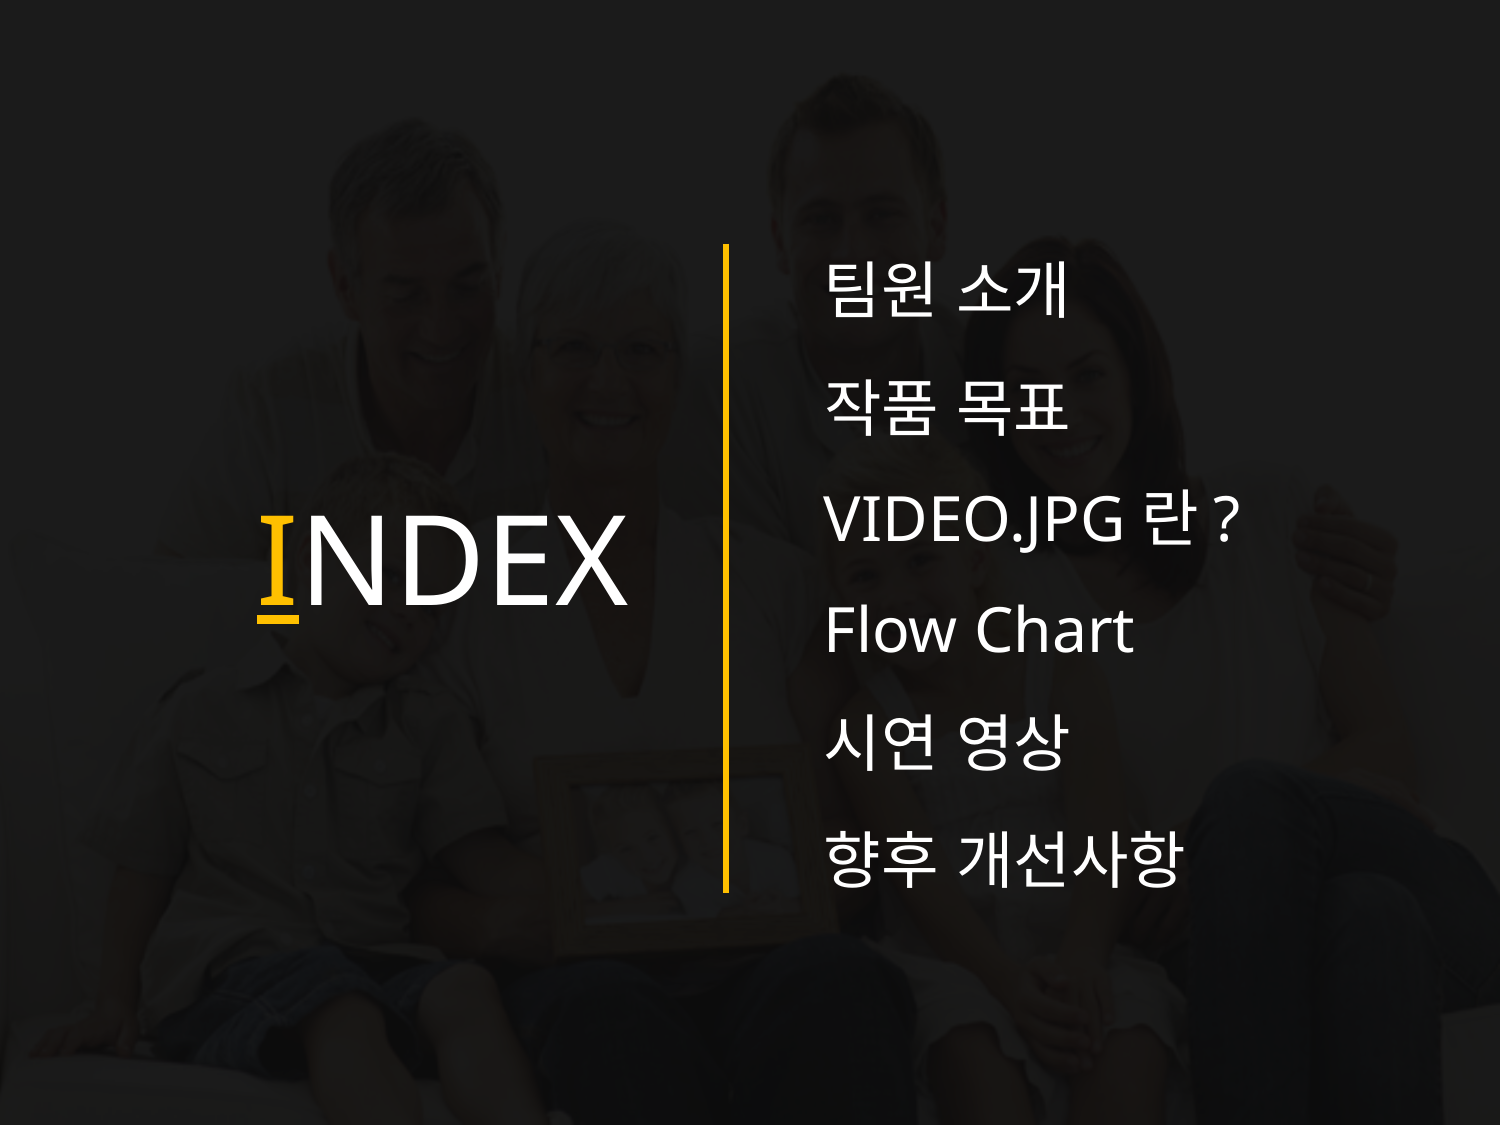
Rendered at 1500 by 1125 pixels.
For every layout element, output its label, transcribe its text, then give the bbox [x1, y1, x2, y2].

text_box [0, 0, 1500, 1125]
text_box VIDEO.JPG란? [809, 471, 1459, 562]
text_box 시연 영상 [809, 696, 1459, 786]
text_box 팀원 소개 [809, 243, 1459, 334]
text_box INDEX [730, 473, 739, 638]
text_box 작품 목표 [809, 361, 1460, 452]
text_box 향후 개선사항 [809, 814, 1459, 904]
text_box INDEX [242, 473, 721, 638]
text_box Flow Chart [809, 583, 1459, 673]
